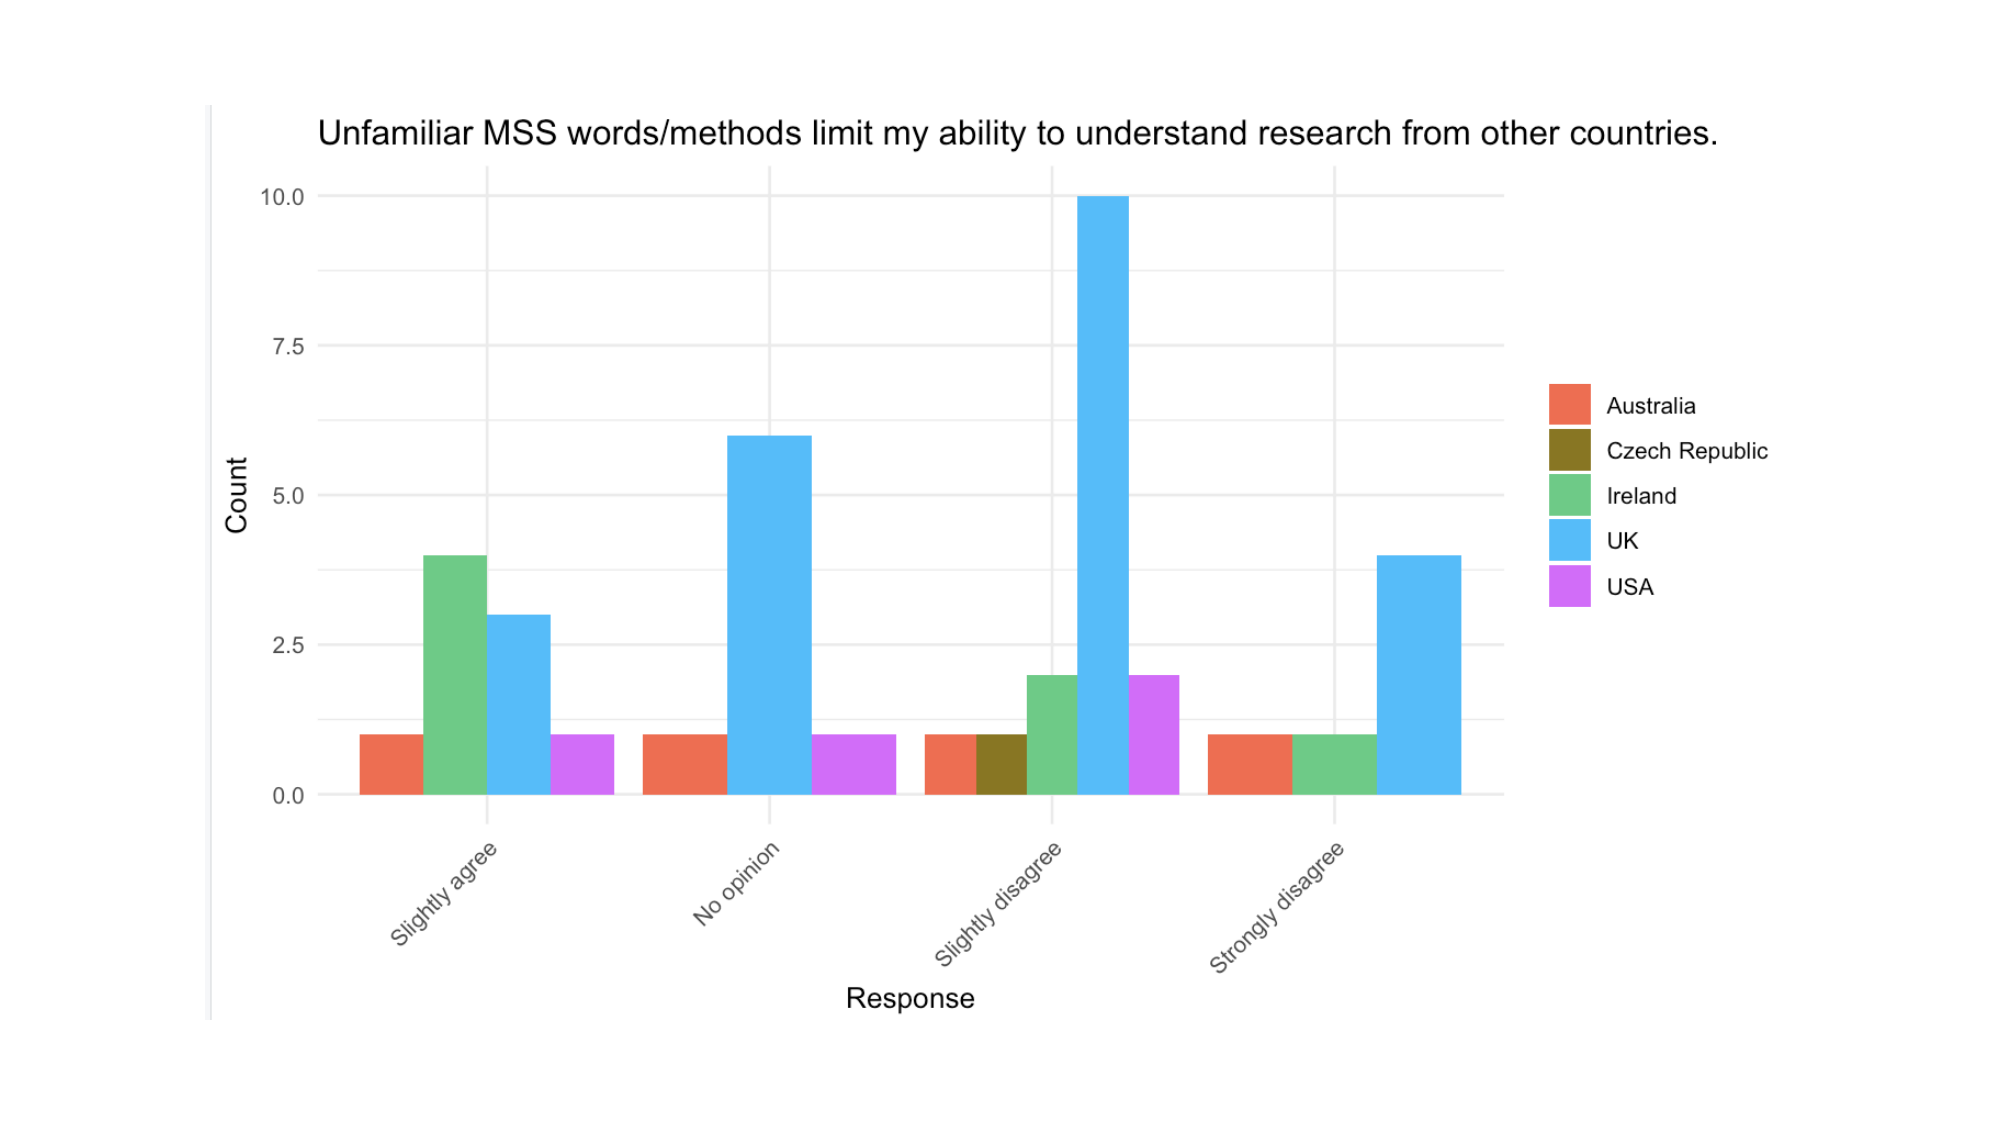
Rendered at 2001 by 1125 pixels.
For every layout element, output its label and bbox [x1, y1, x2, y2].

list [204, 104, 1796, 1020]
